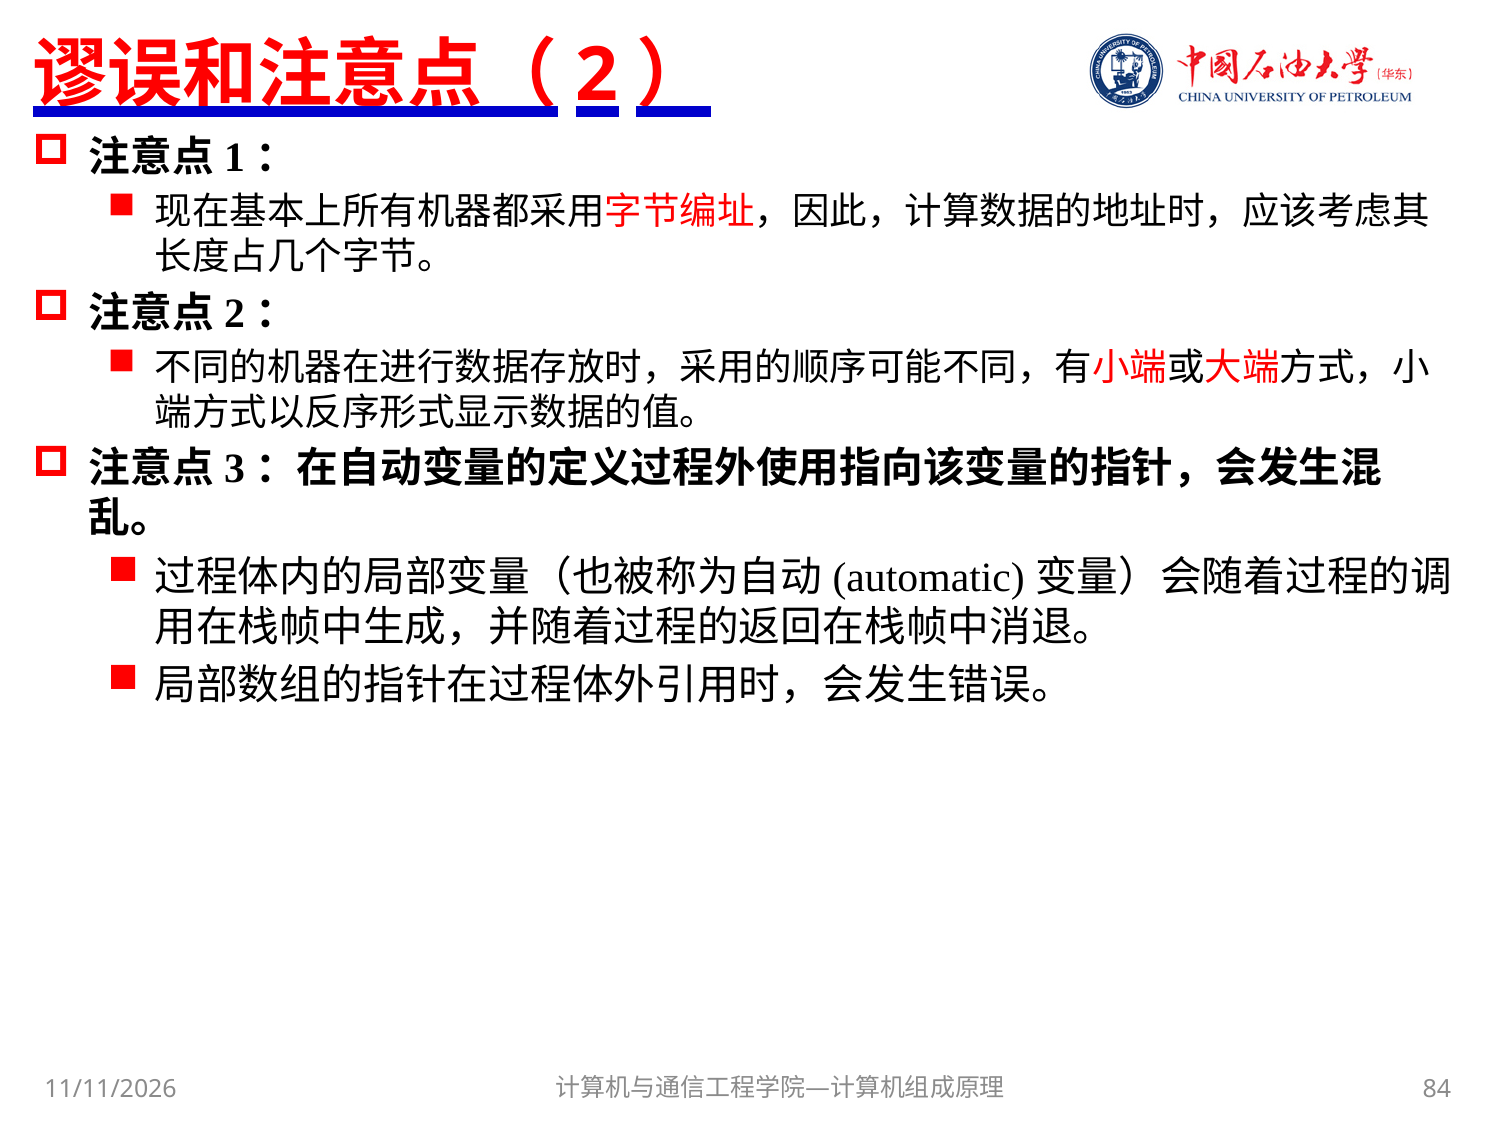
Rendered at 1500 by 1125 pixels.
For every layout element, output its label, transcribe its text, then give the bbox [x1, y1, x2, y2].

slide_number 84 [1116, 1059, 1467, 1119]
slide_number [29, 1059, 380, 1119]
title 谬误和注意点（2） [17, 7, 1471, 121]
list 注意点1： 现在基本上所有机器都采用字节编址，因此，计算数据的地址时，应该考虑其长度占几个字节。 注意点2： 不同的机器在进行数据存放时，采用的顺序可能不同，有小端或大端方式，小端方式以反序形式显示数据的值。 注意点3：在自动变量的定义过程外使用指向该变量的指针，会发生混乱。 过程体内的局部变量（也被称为自动(automatic)变量）会随着过程的调用在栈帧中生成，并随着过程的返回在栈帧中消退。 局部数组的指针在过程体外引用时，会发生错误。 [17, 121, 1471, 1057]
footer 计算机与通信工程学院—计算机组成原理 [501, 1056, 1059, 1117]
